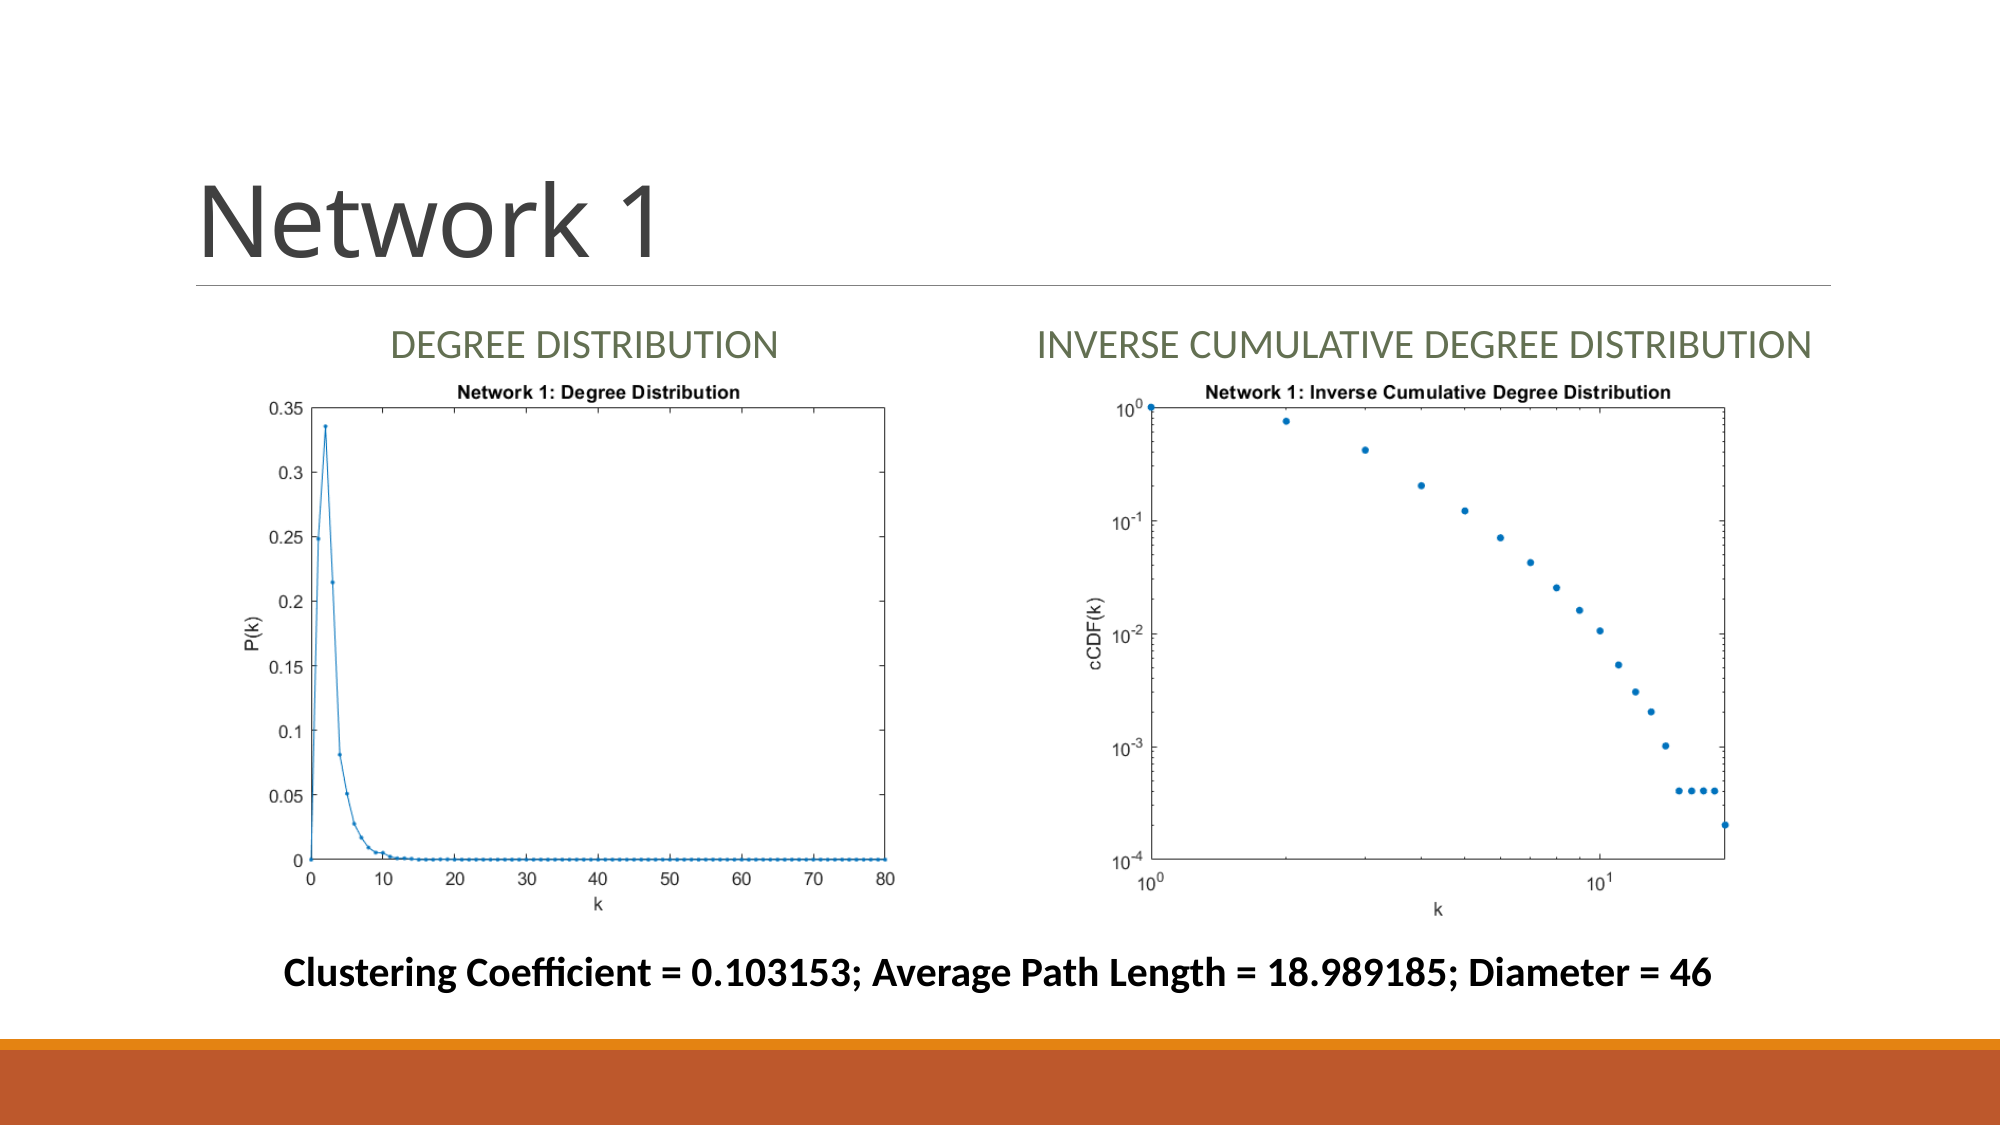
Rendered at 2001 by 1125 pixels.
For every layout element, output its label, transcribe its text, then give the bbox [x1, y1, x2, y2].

title Network 1 [180, 47, 1830, 285]
list Degree Distribution [180, 285, 990, 406]
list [214, 366, 955, 922]
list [1054, 366, 1795, 922]
list Inverse cumulative degree distribution [1020, 285, 1830, 406]
text_box Clustering Coefficient = 0.103153; Average Path Length = 18.989185; Diameter = 46 [268, 936, 1731, 1002]
